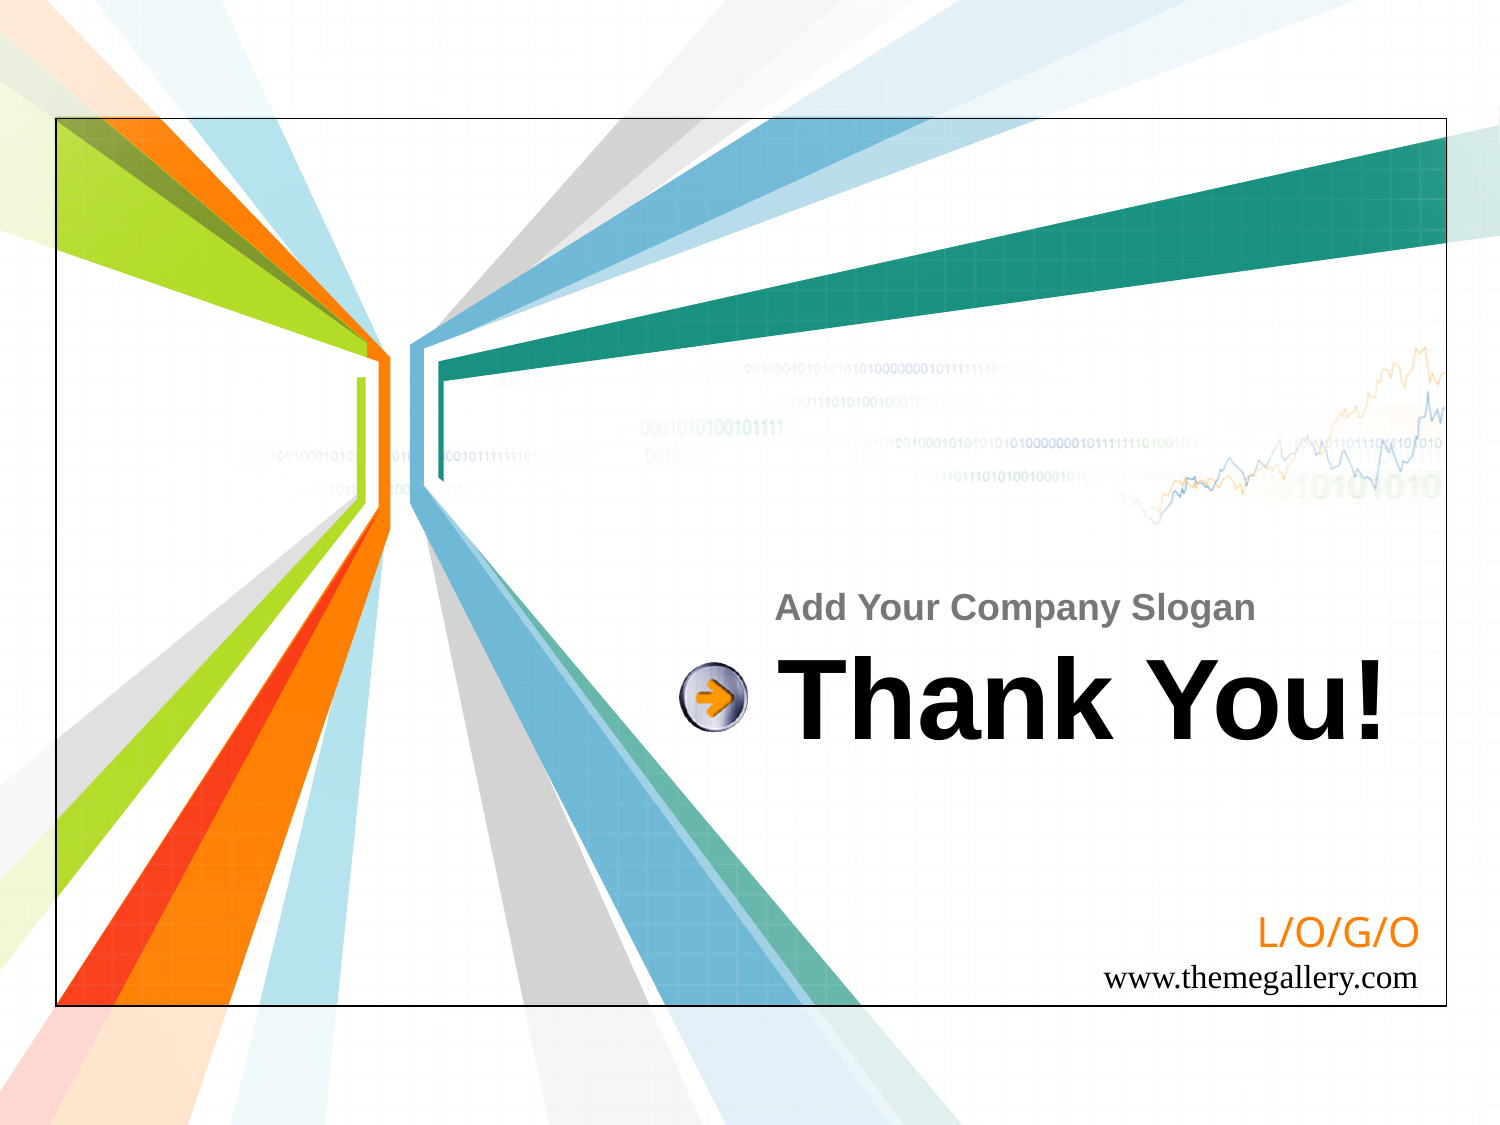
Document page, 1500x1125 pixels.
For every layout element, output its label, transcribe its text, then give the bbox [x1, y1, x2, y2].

picture [0, 0, 1500, 1125]
subtitle Add Your Company Slogan [759, 575, 1437, 650]
title Thank You! [762, 650, 1437, 767]
